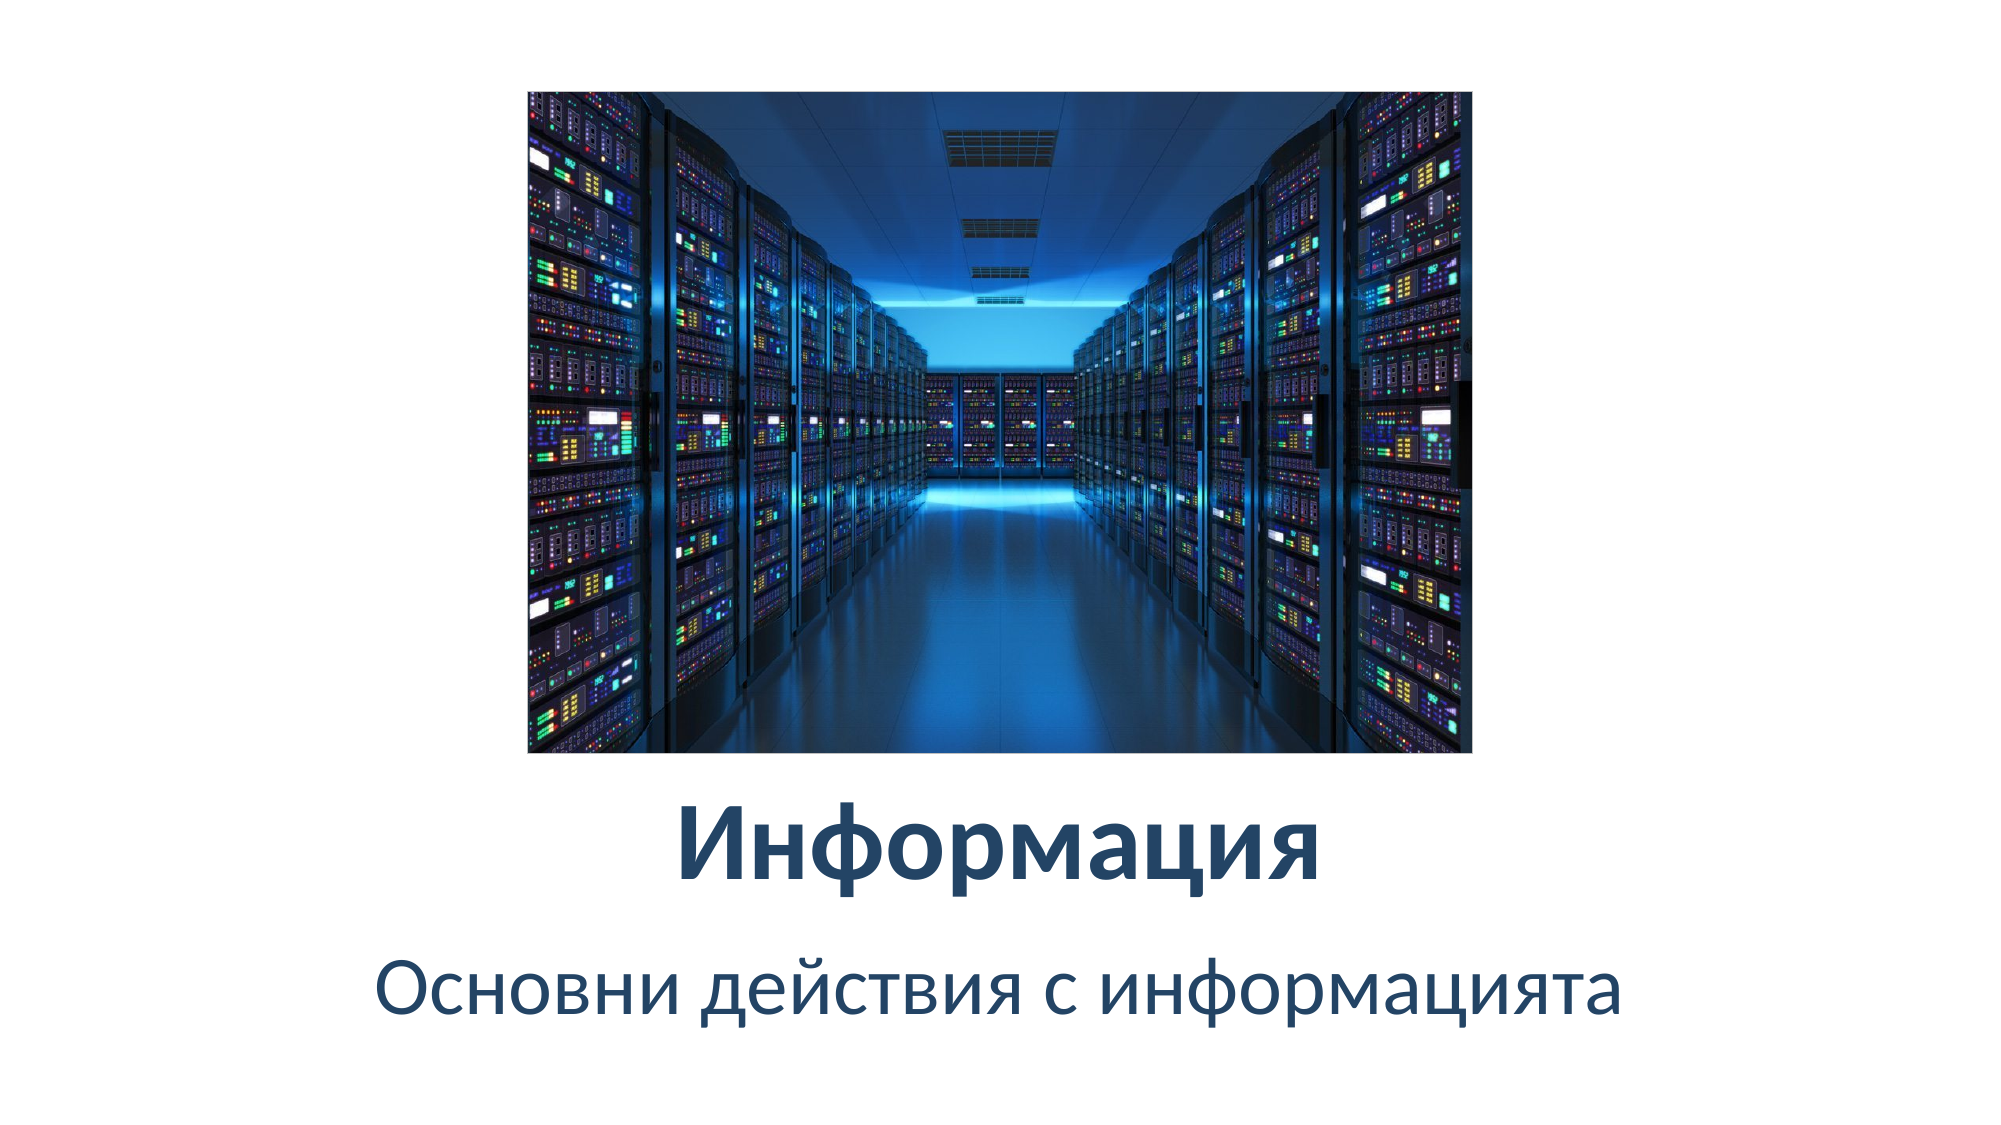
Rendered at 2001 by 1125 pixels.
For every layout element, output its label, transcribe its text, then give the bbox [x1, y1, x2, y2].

subtitle Основни действия с информацията [100, 916, 1900, 1043]
picture [527, 91, 1473, 754]
title Информация [100, 771, 1900, 898]
